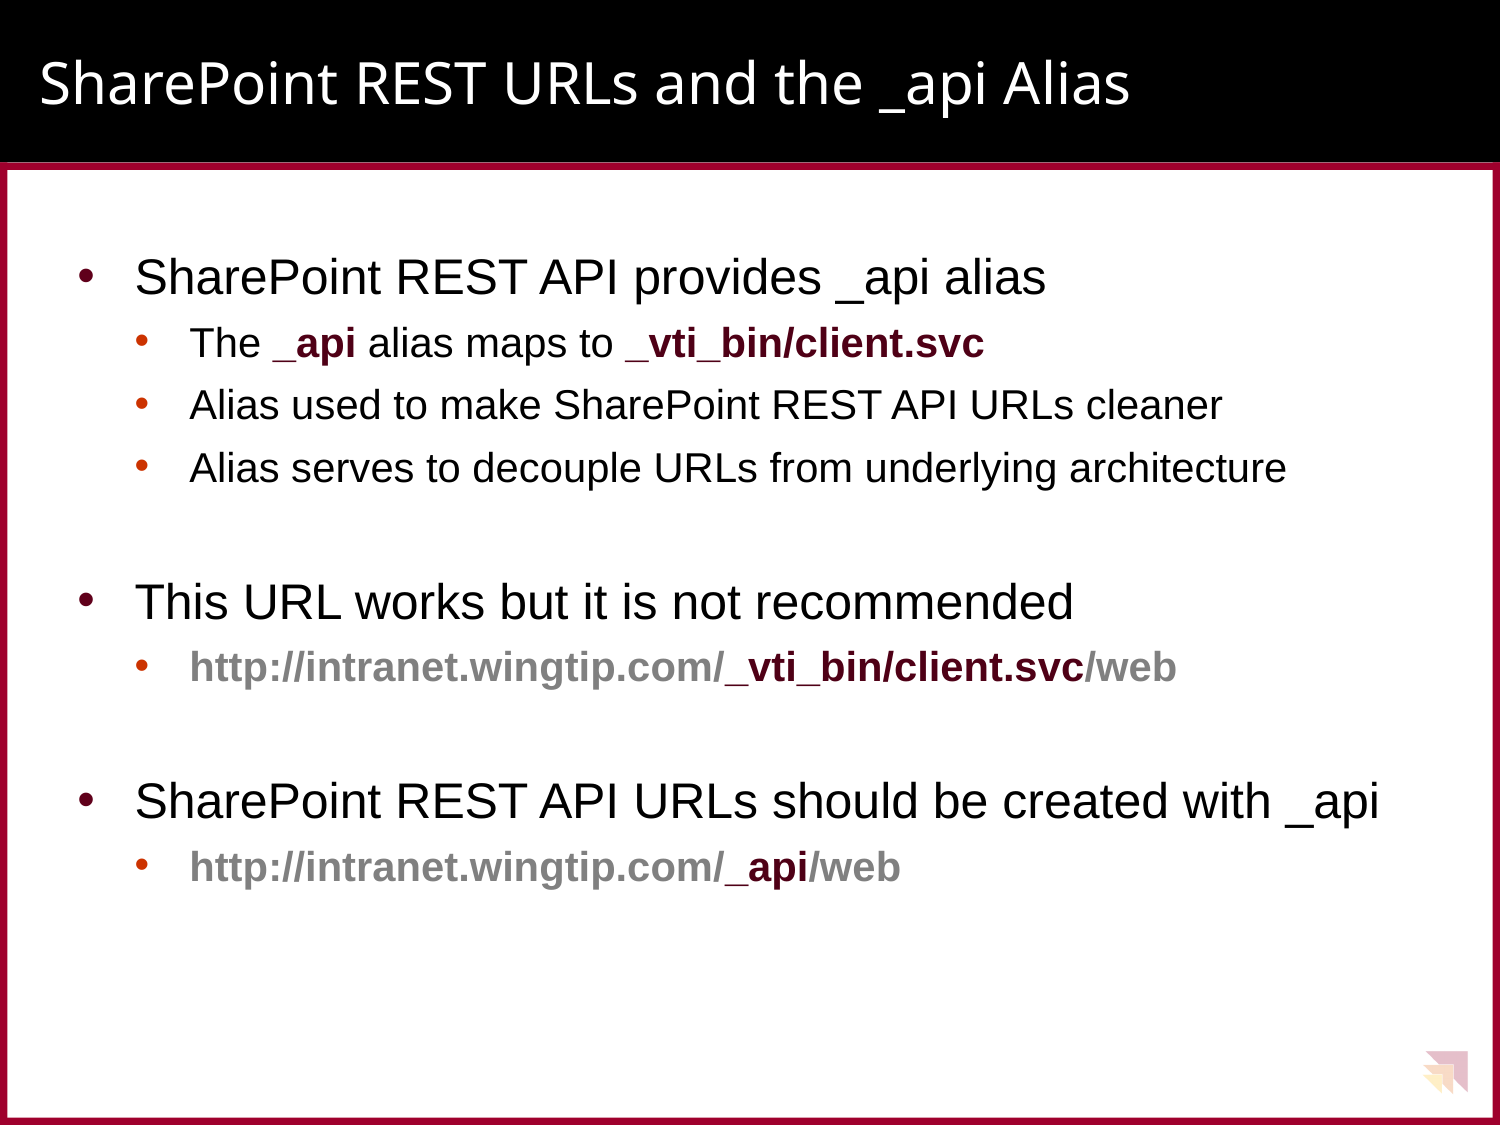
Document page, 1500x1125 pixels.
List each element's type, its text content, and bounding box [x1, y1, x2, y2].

list SharePoint REST API provides _api alias The _api alias maps to _vti_bin/client.svc Alias used to make SharePoint REST API URLs cleaner Alias serves to decouple URLs from underlying architecture This URL works but it is not recommended http://intranet.wingtip.com/_vti_bin/client.svc/web SharePoint REST API URLs should be created with _api http://intranet.wingtip.com/_api/web [62, 237, 1438, 1088]
title SharePoint REST URLs and the _api Alias [24, 12, 1438, 150]
